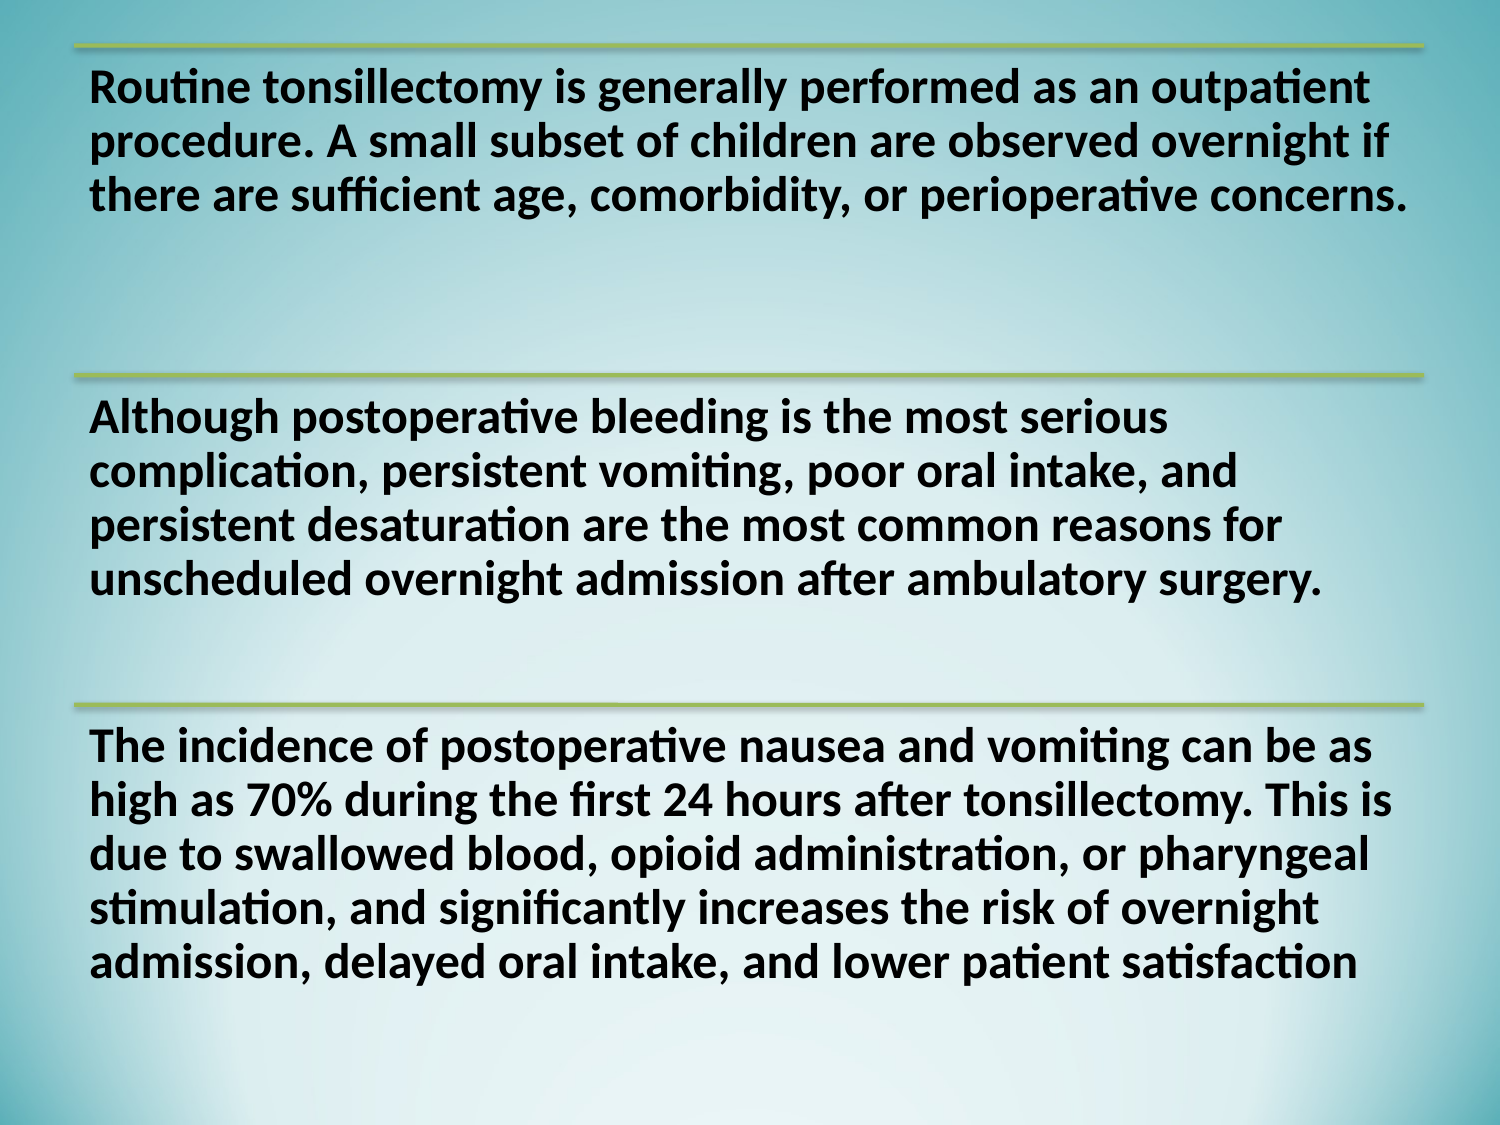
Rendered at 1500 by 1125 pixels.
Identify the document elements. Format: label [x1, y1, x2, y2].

list [73, 44, 1425, 1036]
picture [0, 0, 1500, 1125]
